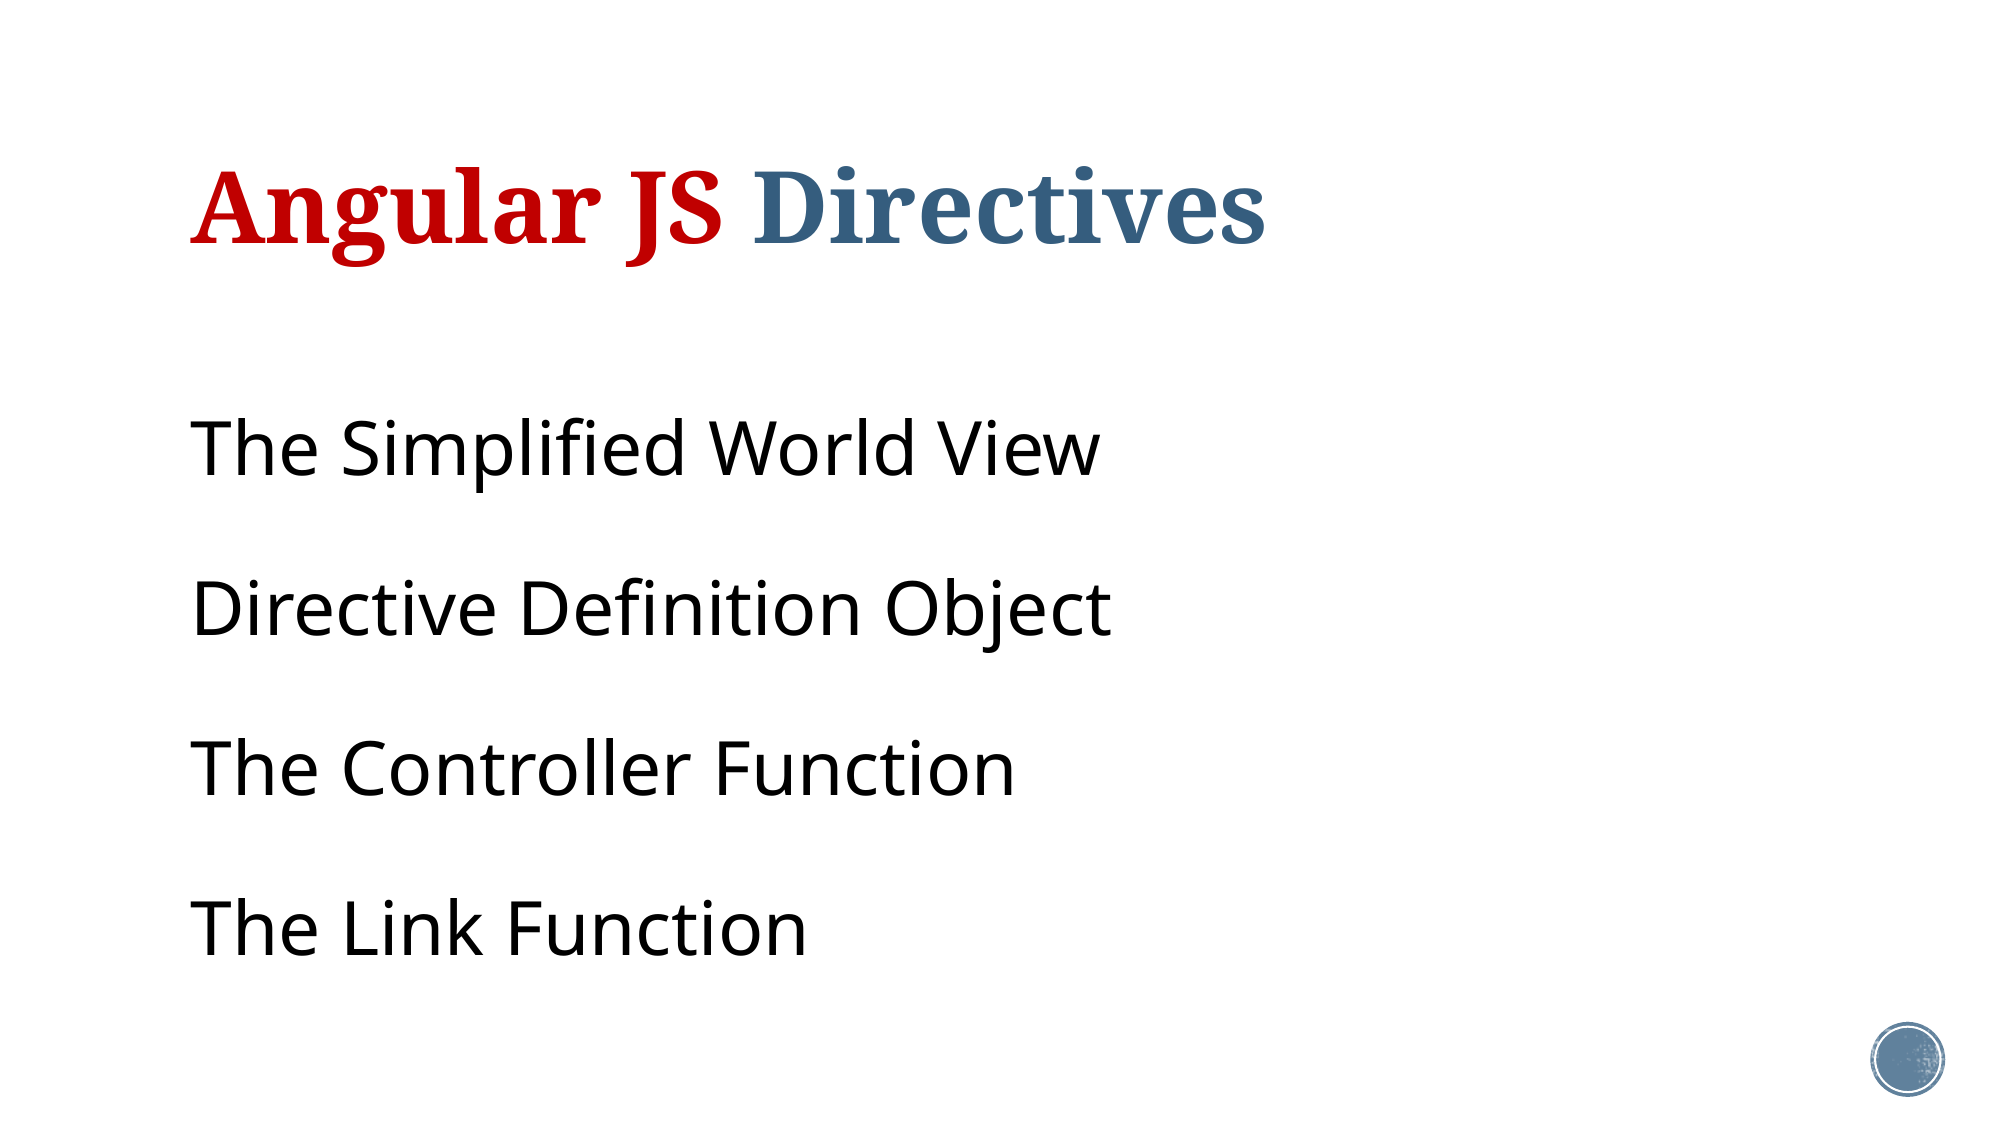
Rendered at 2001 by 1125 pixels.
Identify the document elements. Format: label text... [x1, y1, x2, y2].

list The Simplified World View Directive Definition Object The Controller Function The Link Function [175, 348, 1887, 1015]
title Angular JS Directives [175, 79, 1826, 344]
